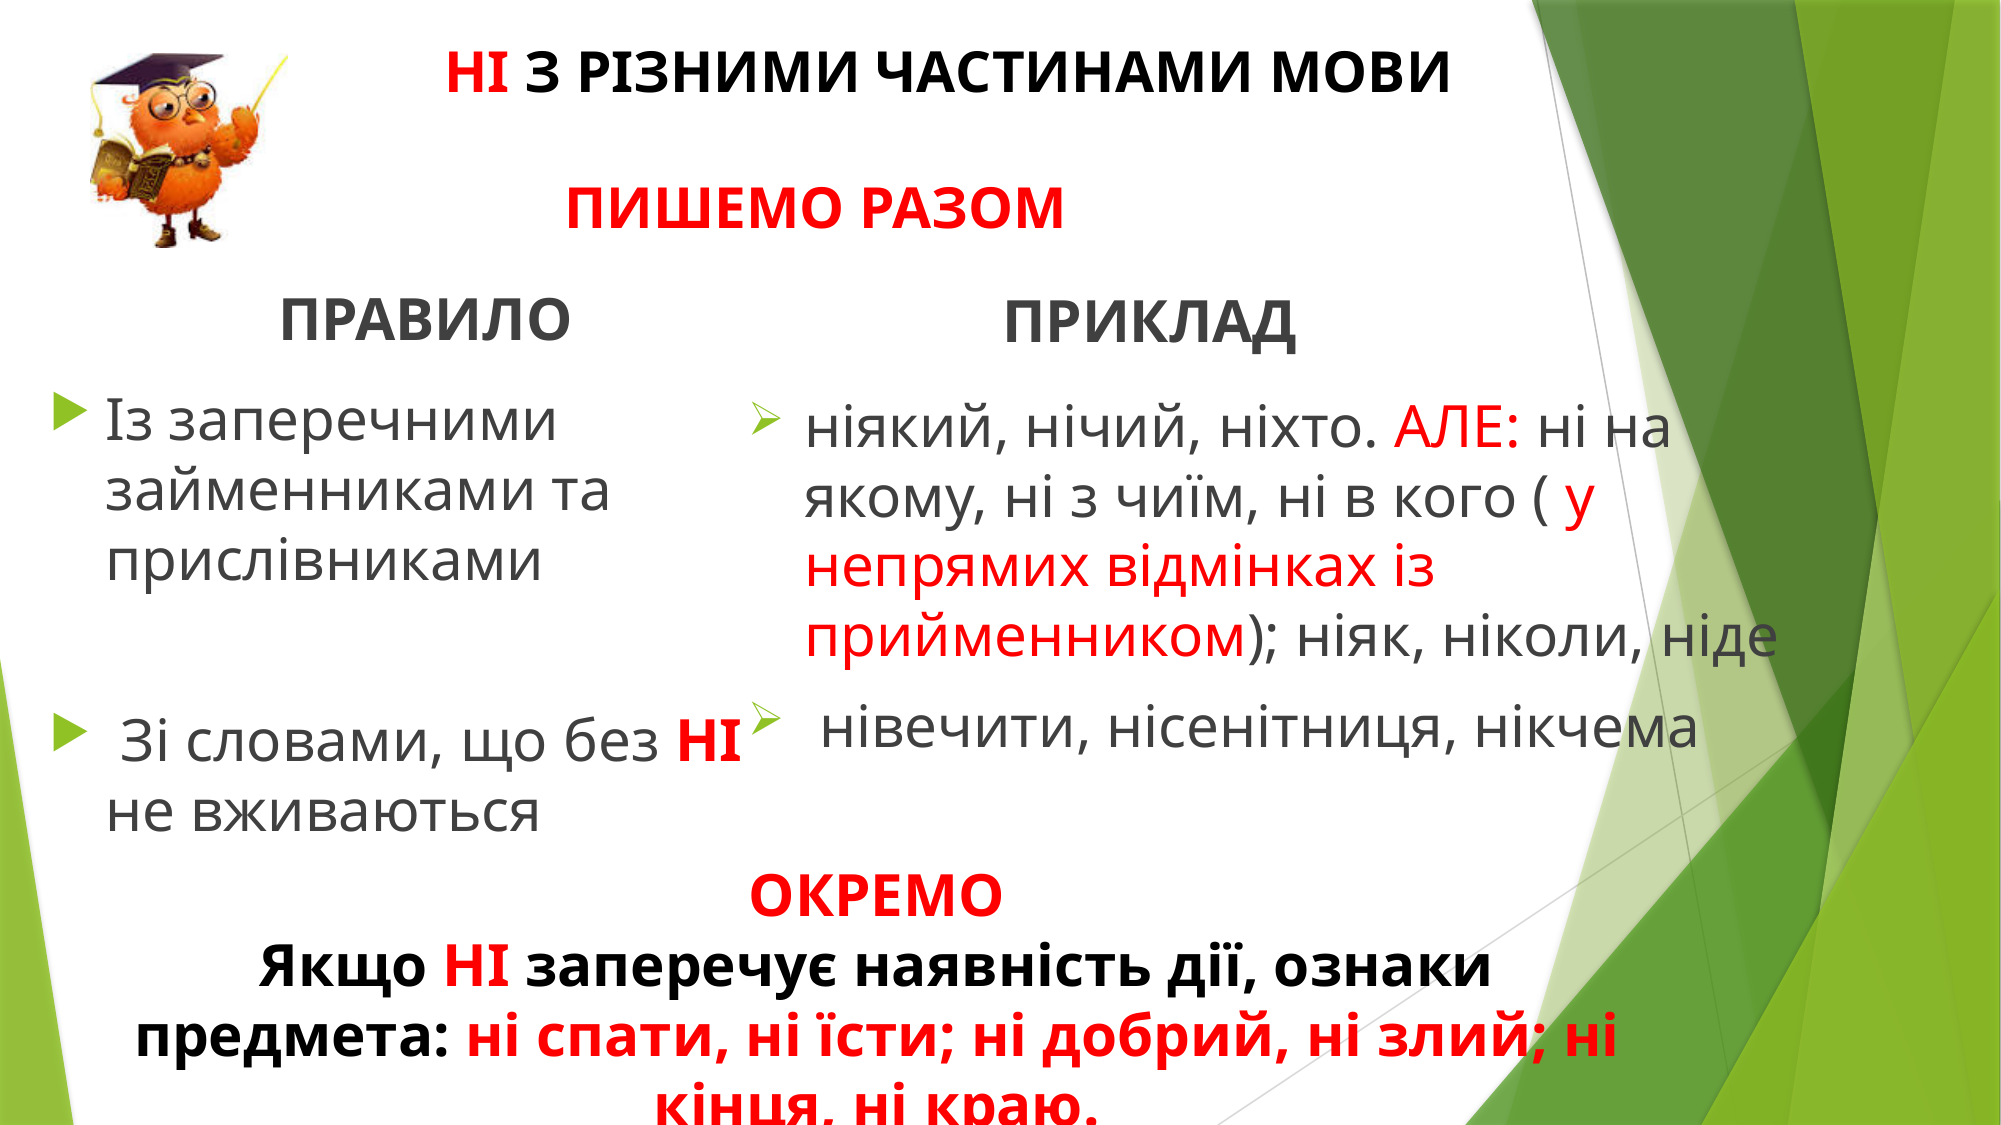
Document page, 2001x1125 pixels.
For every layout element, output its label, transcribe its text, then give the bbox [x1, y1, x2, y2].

list ПРИКЛАД [834, 285, 1522, 363]
title НІ З РІЗНИМИ ЧАСТИНАМИ МОВИ ПИШЕМО РАЗОМ [111, 27, 1522, 251]
text_box ОКРЕМО Якщо НІ заперечує наявність дії, ознаки предмета: ні спати, ні їсти; ні добрий, ні злий; ні кінця, ні краю. [90, 850, 1663, 1125]
list ніякий, нічий, ніхто. АЛЕ: ні на якому, ні з чиїм, ні в кого ( у непрямих відмінках із прийменником); ніяк, ніколи, ніде нівечити, нісенітниця, нікчема [732, 381, 1852, 858]
list Із заперечними займенниками та прислівниками Зі словами, що без НІ не вживаються [34, 375, 772, 992]
picture [90, 53, 288, 248]
list ПРАВИЛО [110, 285, 798, 360]
